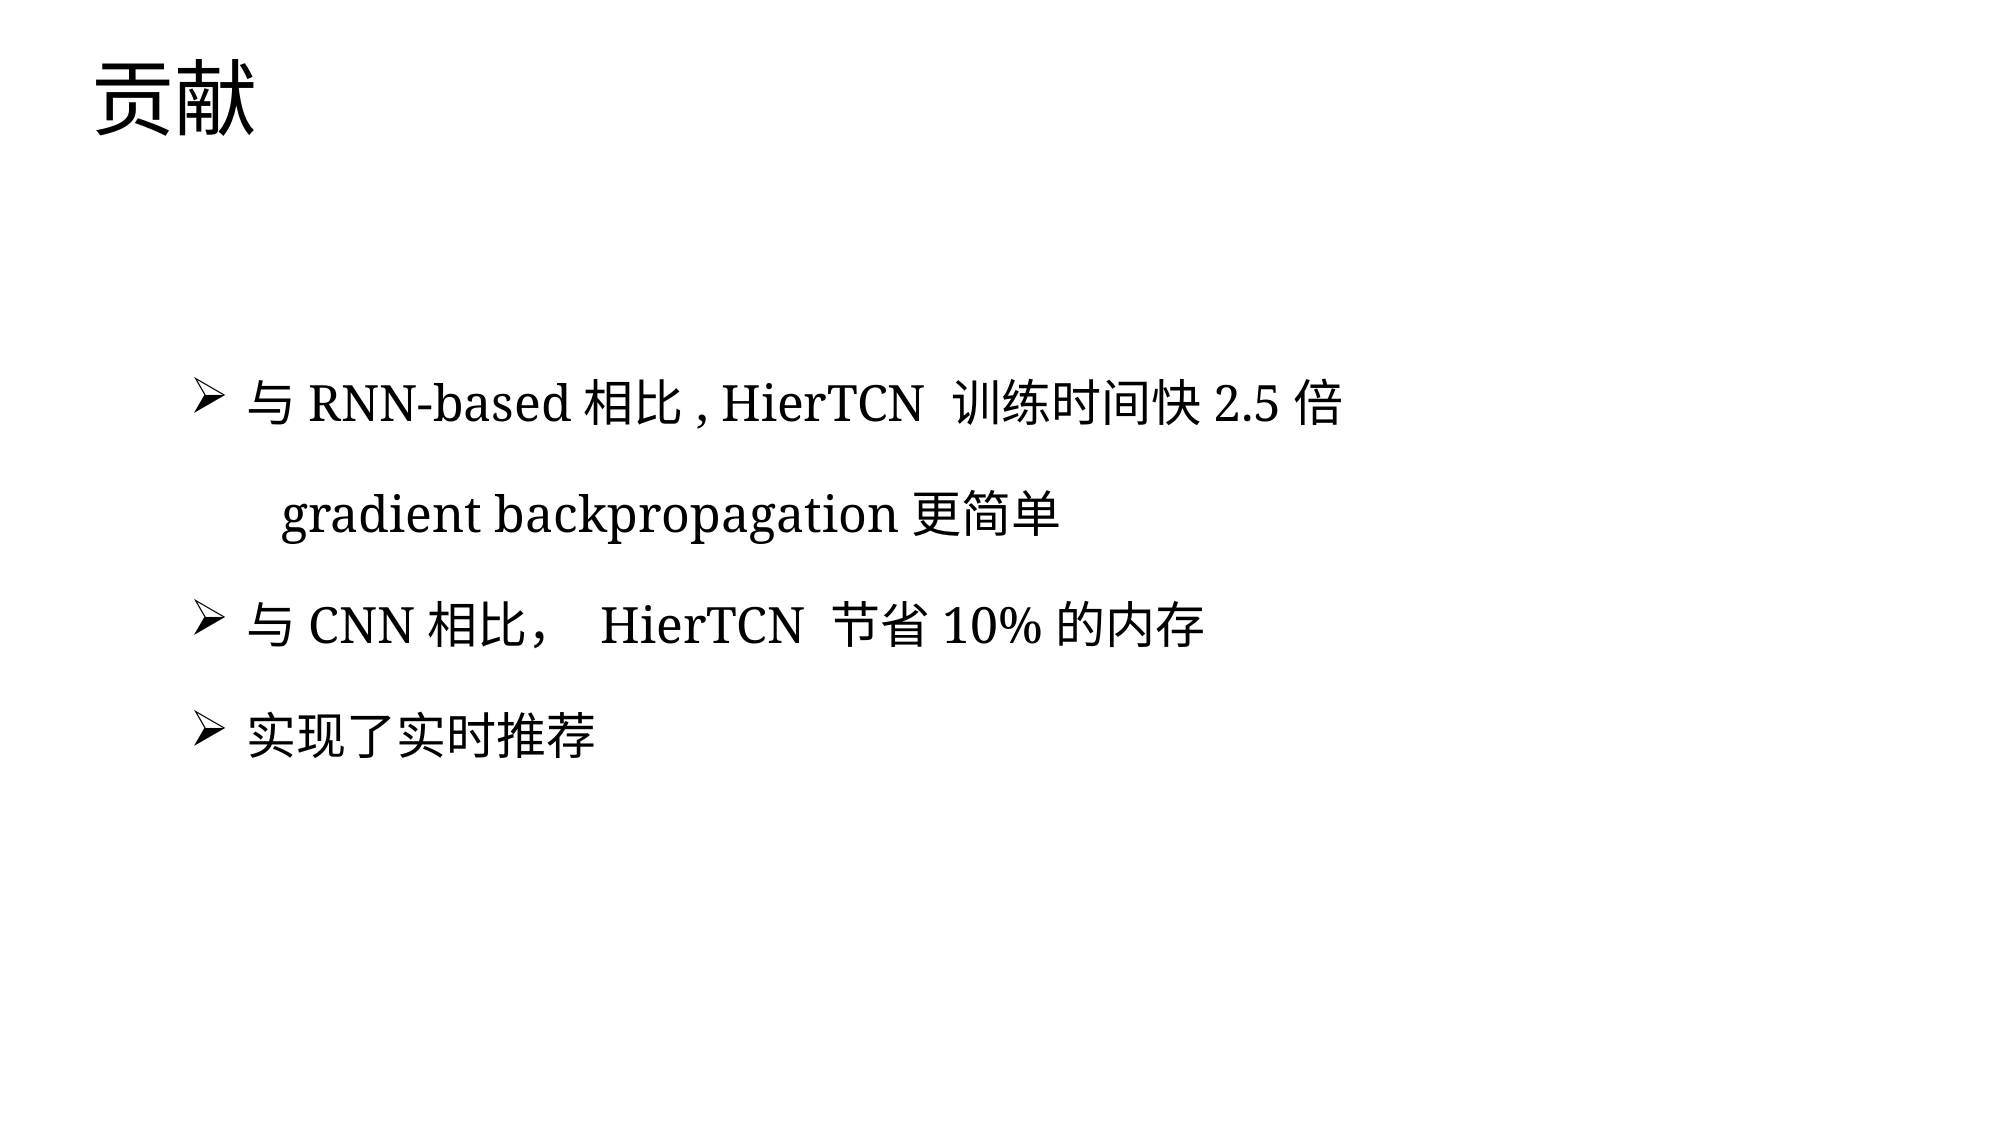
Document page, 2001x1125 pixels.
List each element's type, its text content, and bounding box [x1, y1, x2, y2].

title 贡献 [0, 0, 350, 156]
subtitle 与RNN-based相比, HierTCN 训练时间快2.5倍 gradient backpropagation更简单 与CNN相比， HierTCN 节省10%的内存 实现了实时推荐 [174, 334, 1890, 1107]
